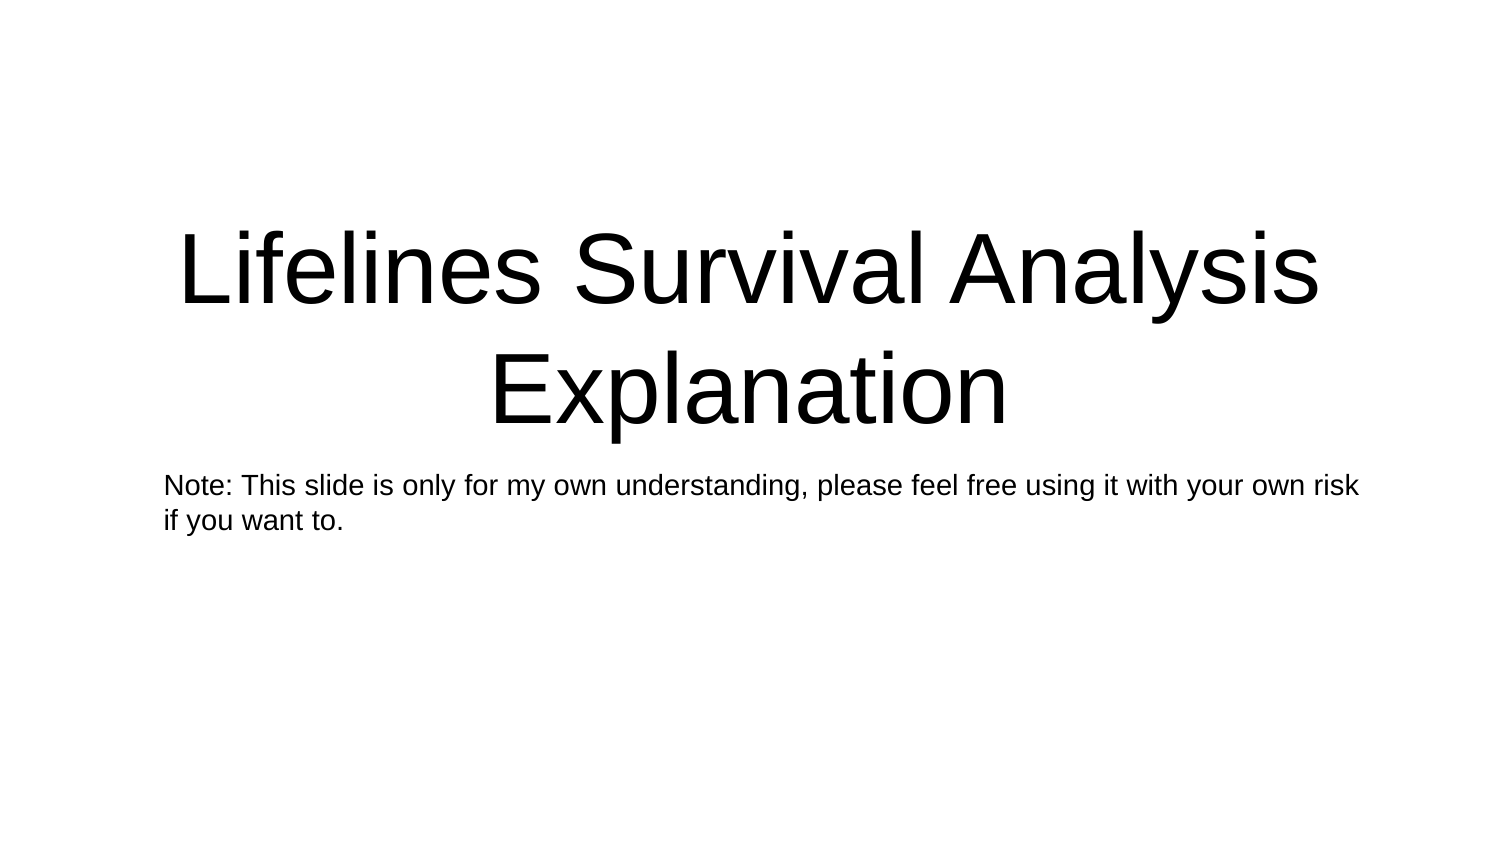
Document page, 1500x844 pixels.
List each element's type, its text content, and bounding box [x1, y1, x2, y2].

title Lifelines Survival Analysis Explanation [51, 122, 1449, 459]
text_box Note: This slide is only for my own understanding, please feel free using it with your own risk if you want to. [148, 458, 1399, 544]
